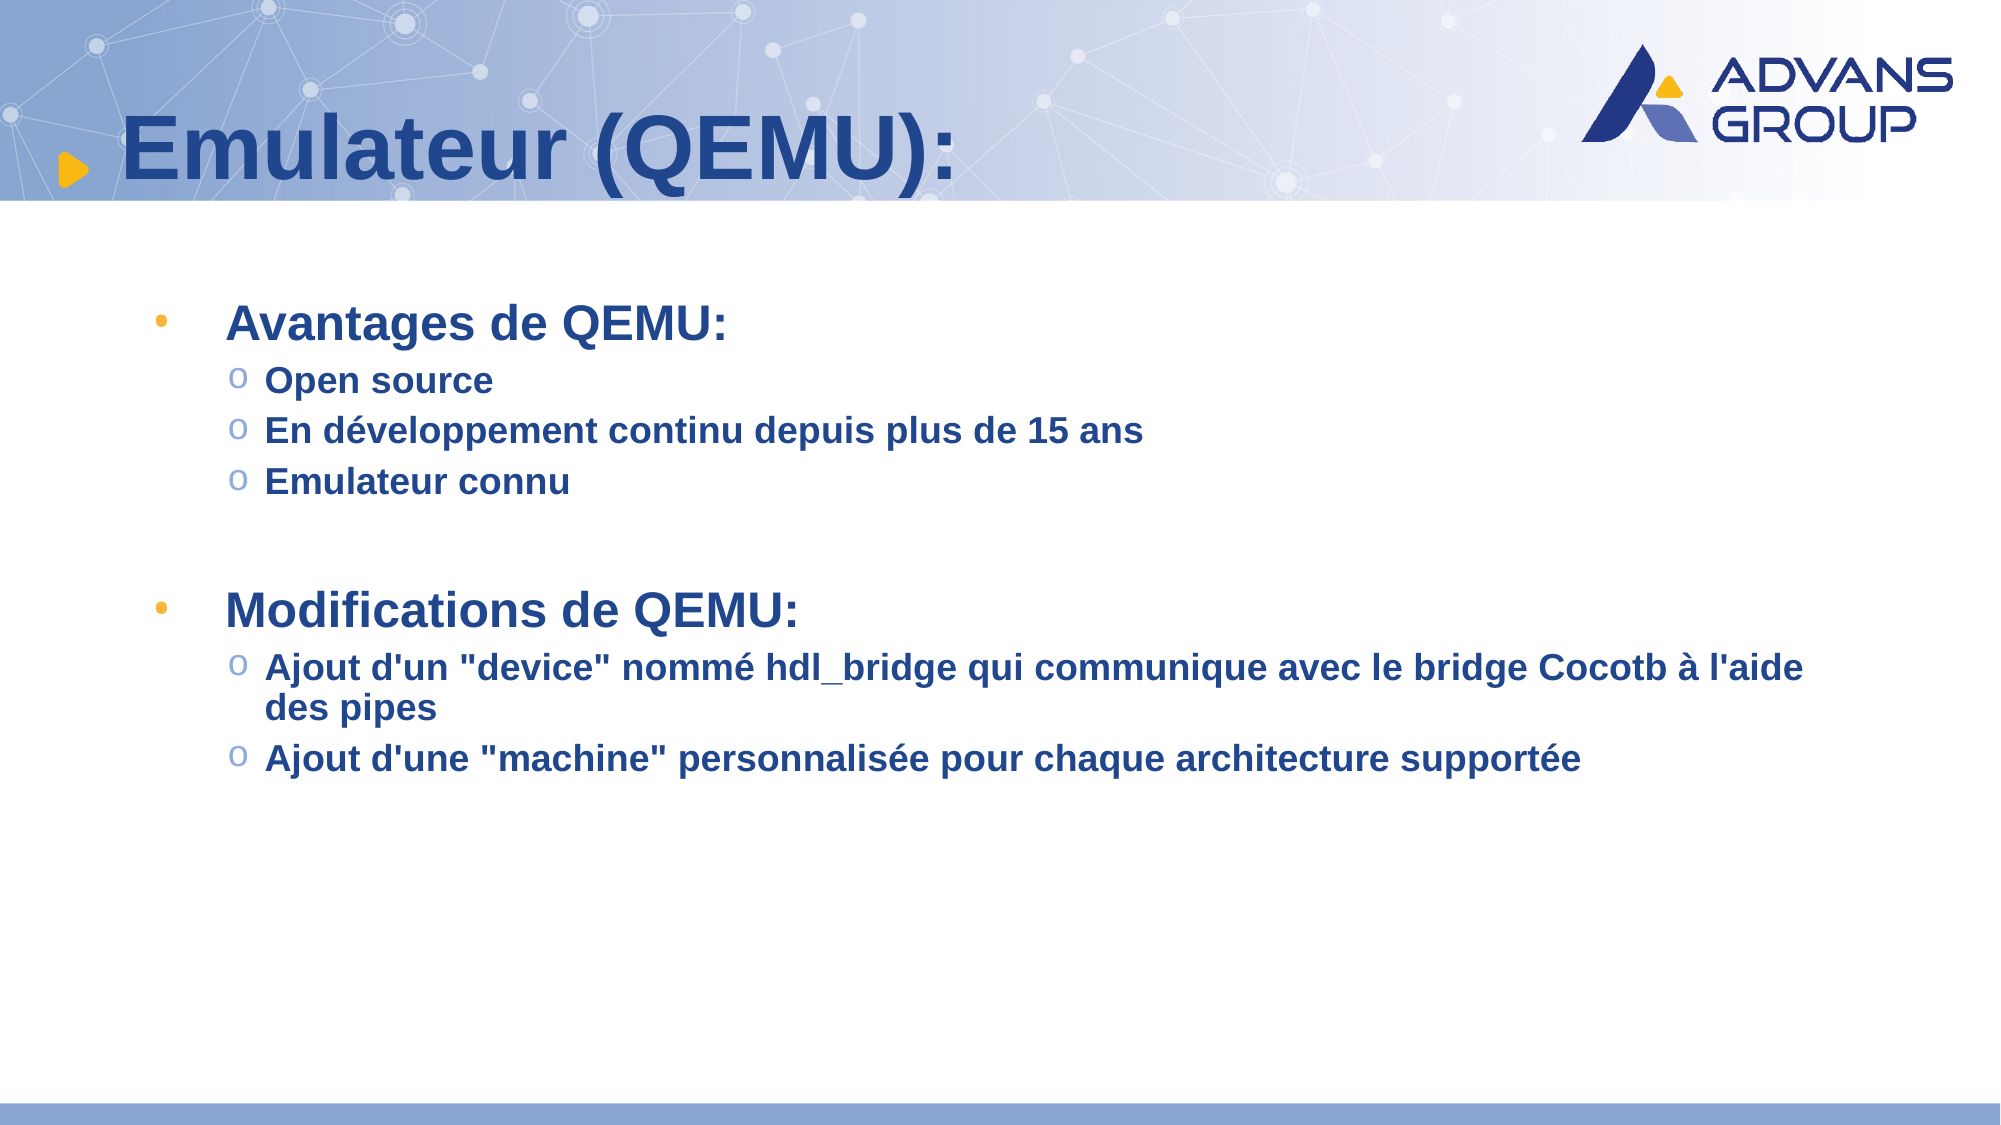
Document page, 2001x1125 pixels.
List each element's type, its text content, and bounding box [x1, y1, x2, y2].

picture [0, 1103, 2001, 1125]
text_box Emulateur (QEMU): [120, 98, 1845, 187]
list Avantages de QEMU: Open source En développement continu depuis plus de 15 ans Emulateur connu Modifications de QEMU: Ajout d'un "device" nommé hdl_bridge qui communique avec le bridge Cocotb à l'aide des pipes Ajout d'une "machine" personnalisée pour chaque architecture supportée [137, 294, 1862, 1009]
picture [0, 0, 2000, 201]
